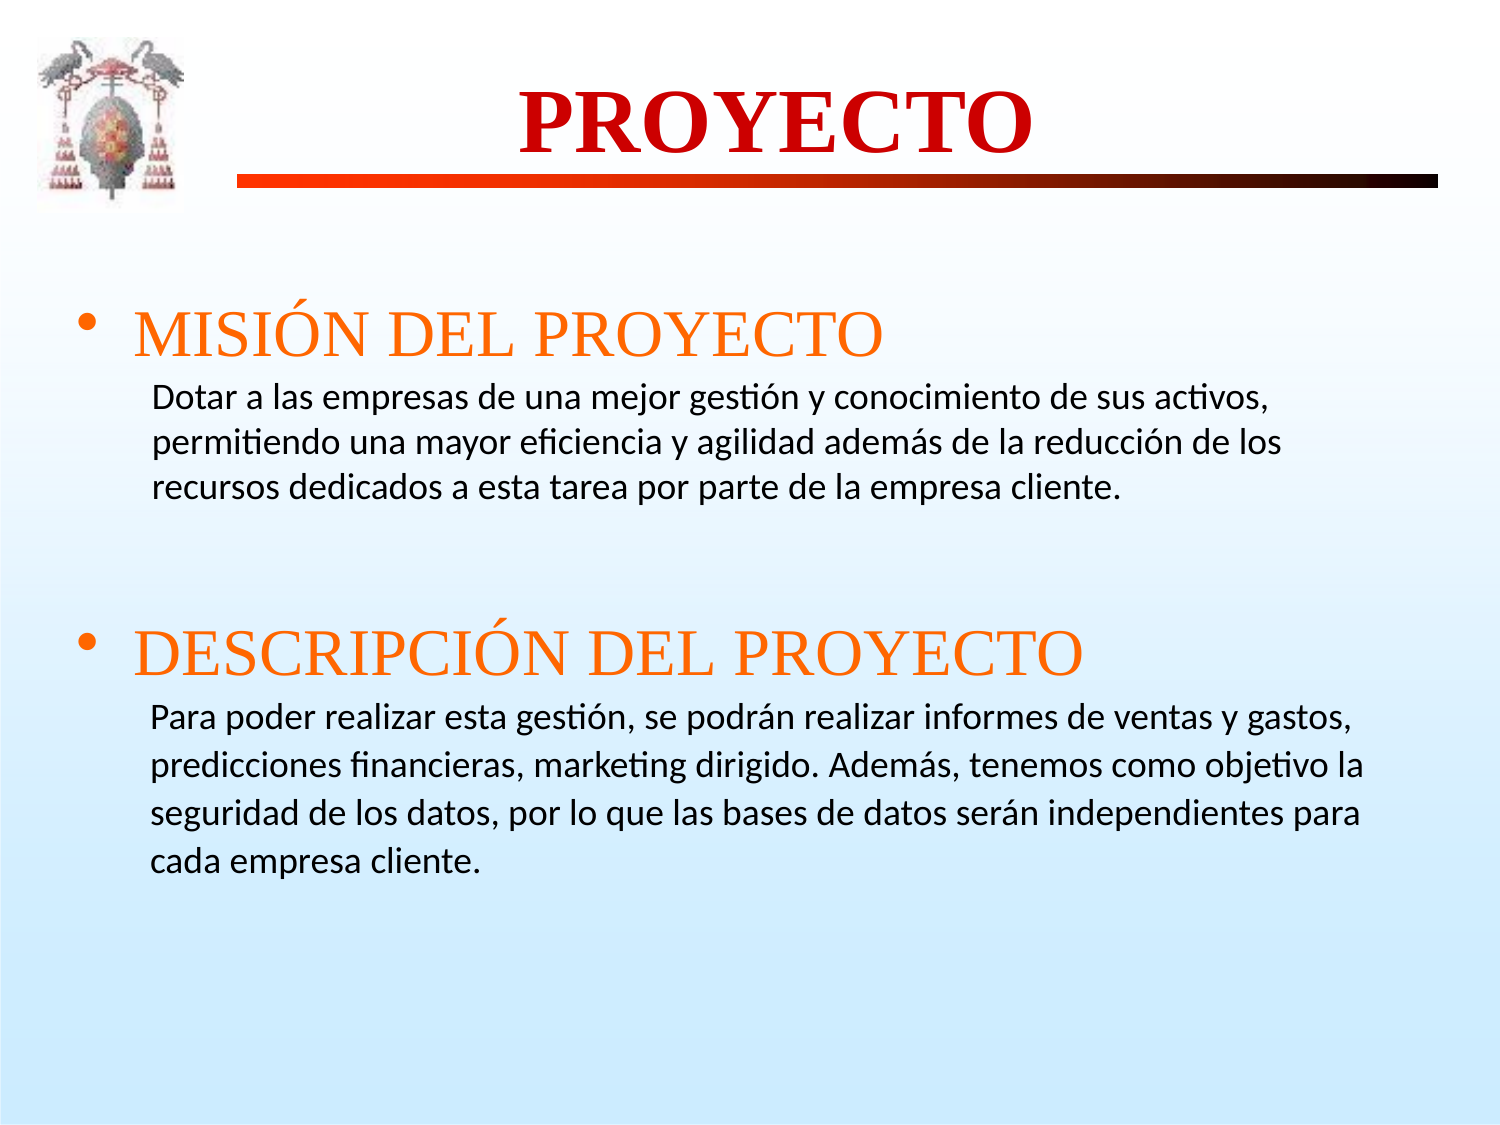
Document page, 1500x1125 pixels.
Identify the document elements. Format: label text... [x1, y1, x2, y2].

title PROYECTO [516, 58, 1041, 249]
text_box MISIÓN DEL PROYECTO Dotar a las empresas de una mejor gestión y conocimiento de sus activos, permitiendo una mayor eficiencia y agilidad además de la reducción de los recursos dedicados a esta tarea por parte de la empresa cliente. DESCRIPCIÓN DEL PROYECTO Para poder realizar esta gestión, se podrán realizar informes de ventas y gastos, predicciones financieras, marketing dirigido. Además, tenemos como objetivo la seguridad de los datos, por lo que las bases de datos serán independientes para cada empresa cliente. [74, 287, 1395, 882]
picture [0, 0, 1500, 1125]
